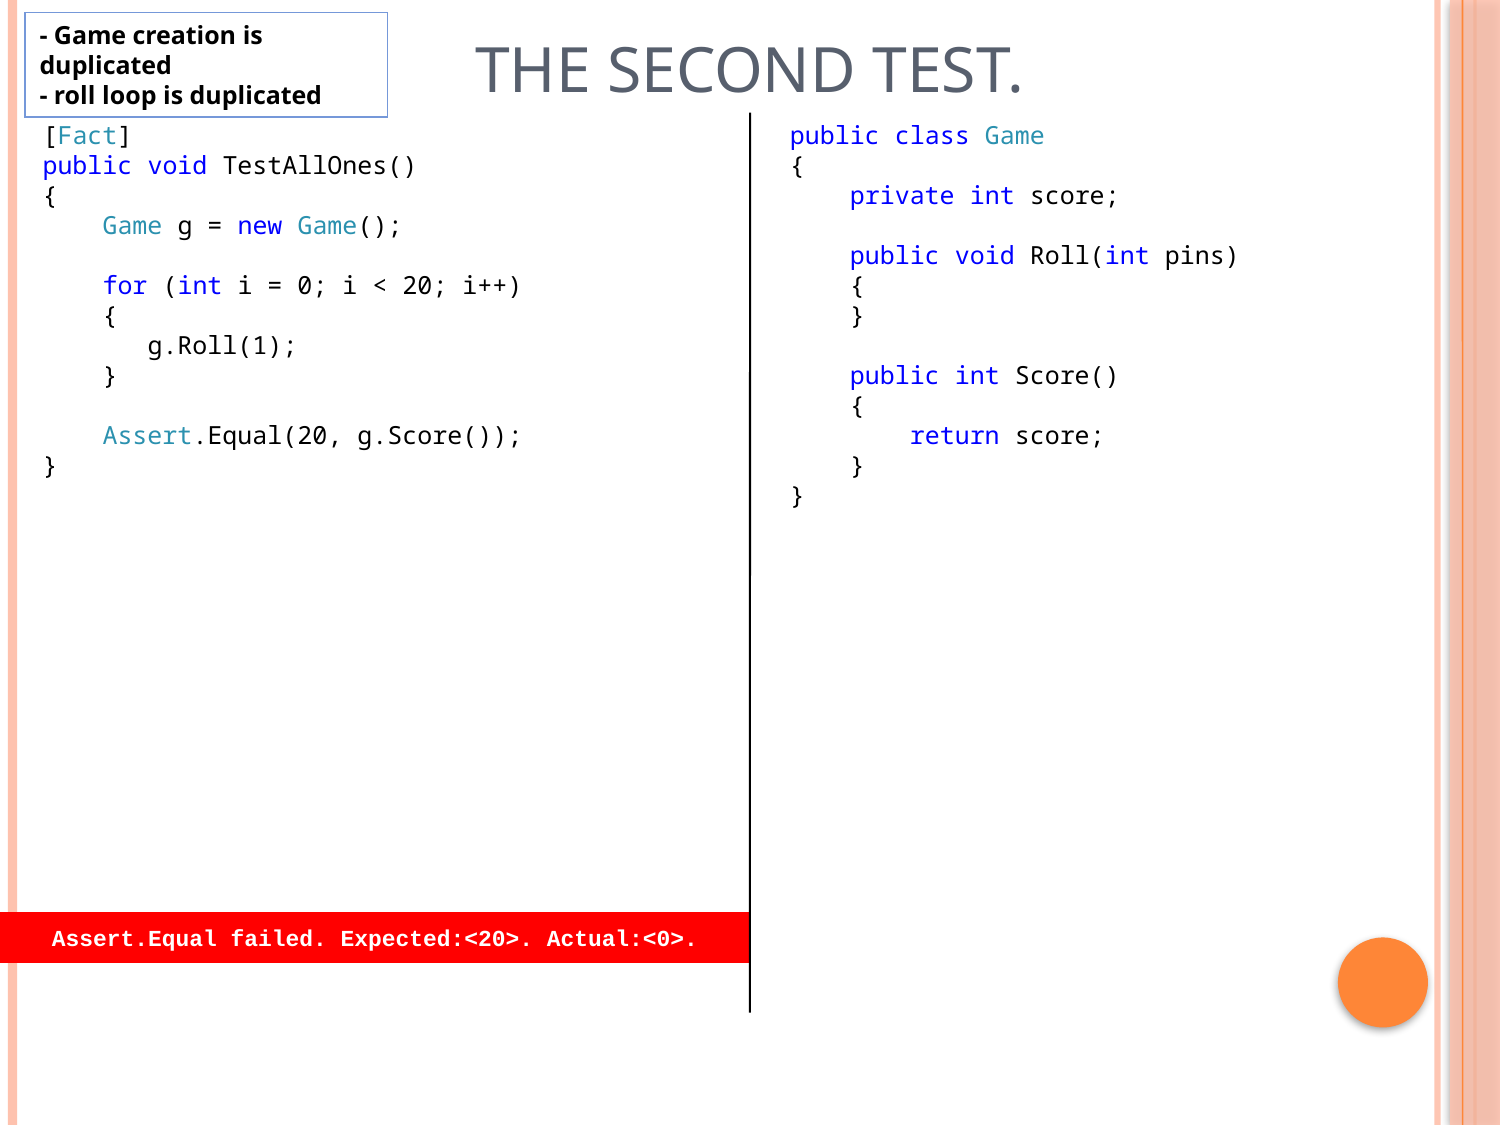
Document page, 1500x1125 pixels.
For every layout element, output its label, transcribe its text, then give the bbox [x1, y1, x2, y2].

text_box Assert.Equal failed. Expected:<20>. Actual:<0>. [0, 912, 748, 963]
text_box public class Game { private int score; public void Roll(int pins) { } public int Score() { return score; } } [774, 112, 1325, 547]
title The Second test. [75, 0, 1425, 113]
text_box - Game creation is duplicated - roll loop is duplicated [24, 12, 388, 118]
text_box [Fact] public void TestAllOnes() { Game g = new Game(); for (int i = 0; i < 20; i++) { g.Roll(1); } Assert.Equal(20, g.Score()); } [27, 112, 538, 487]
